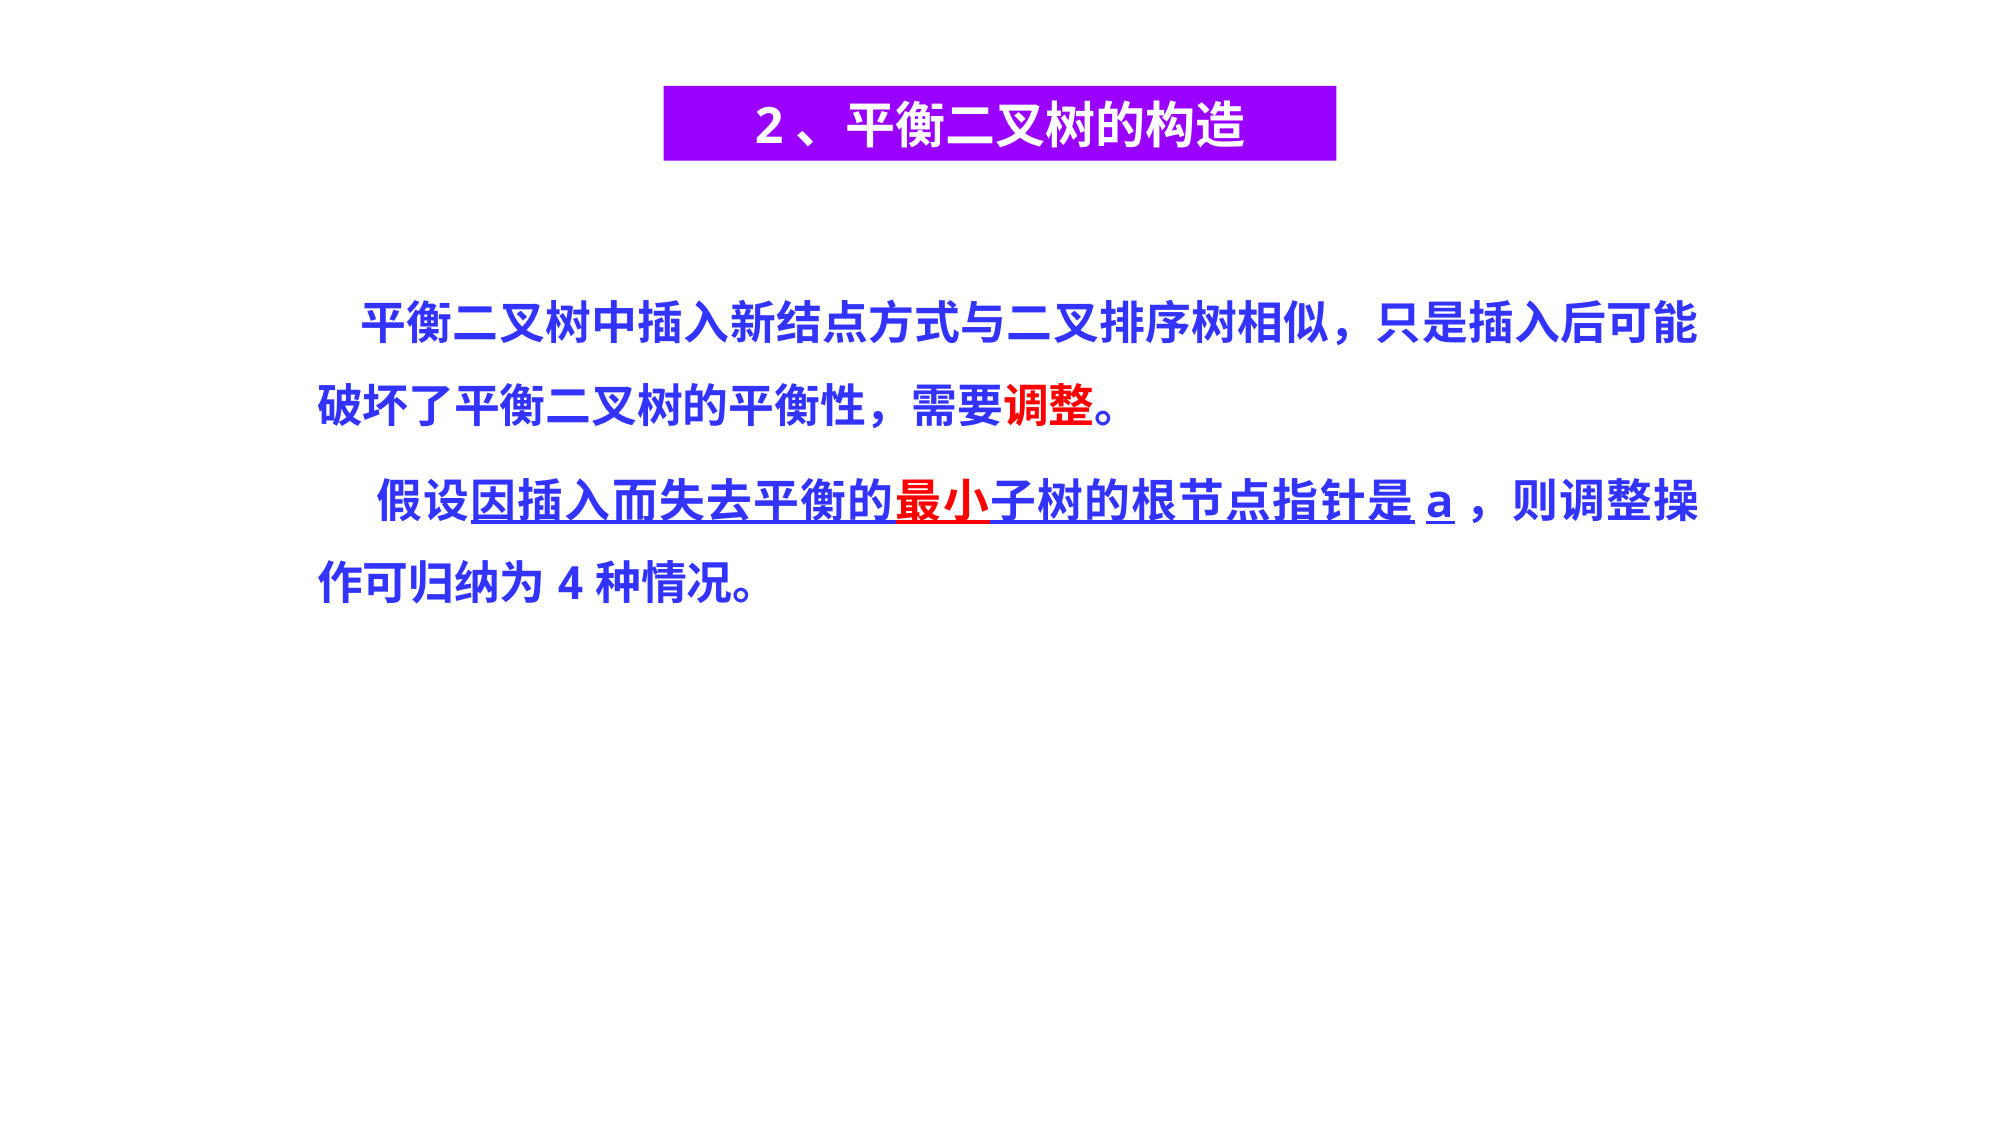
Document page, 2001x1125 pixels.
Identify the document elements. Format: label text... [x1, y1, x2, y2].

text_box 2、平衡二叉树的构造 [663, 85, 1337, 161]
text_box 平衡二叉树中插入新结点方式与二叉排序树相似，只是插入后可能破坏了平衡二叉树的平衡性，需要调整。 假设因插入而失去平衡的最小子树的根节点指针是a，则调整操作可归纳为4种情况。 [302, 259, 1715, 617]
